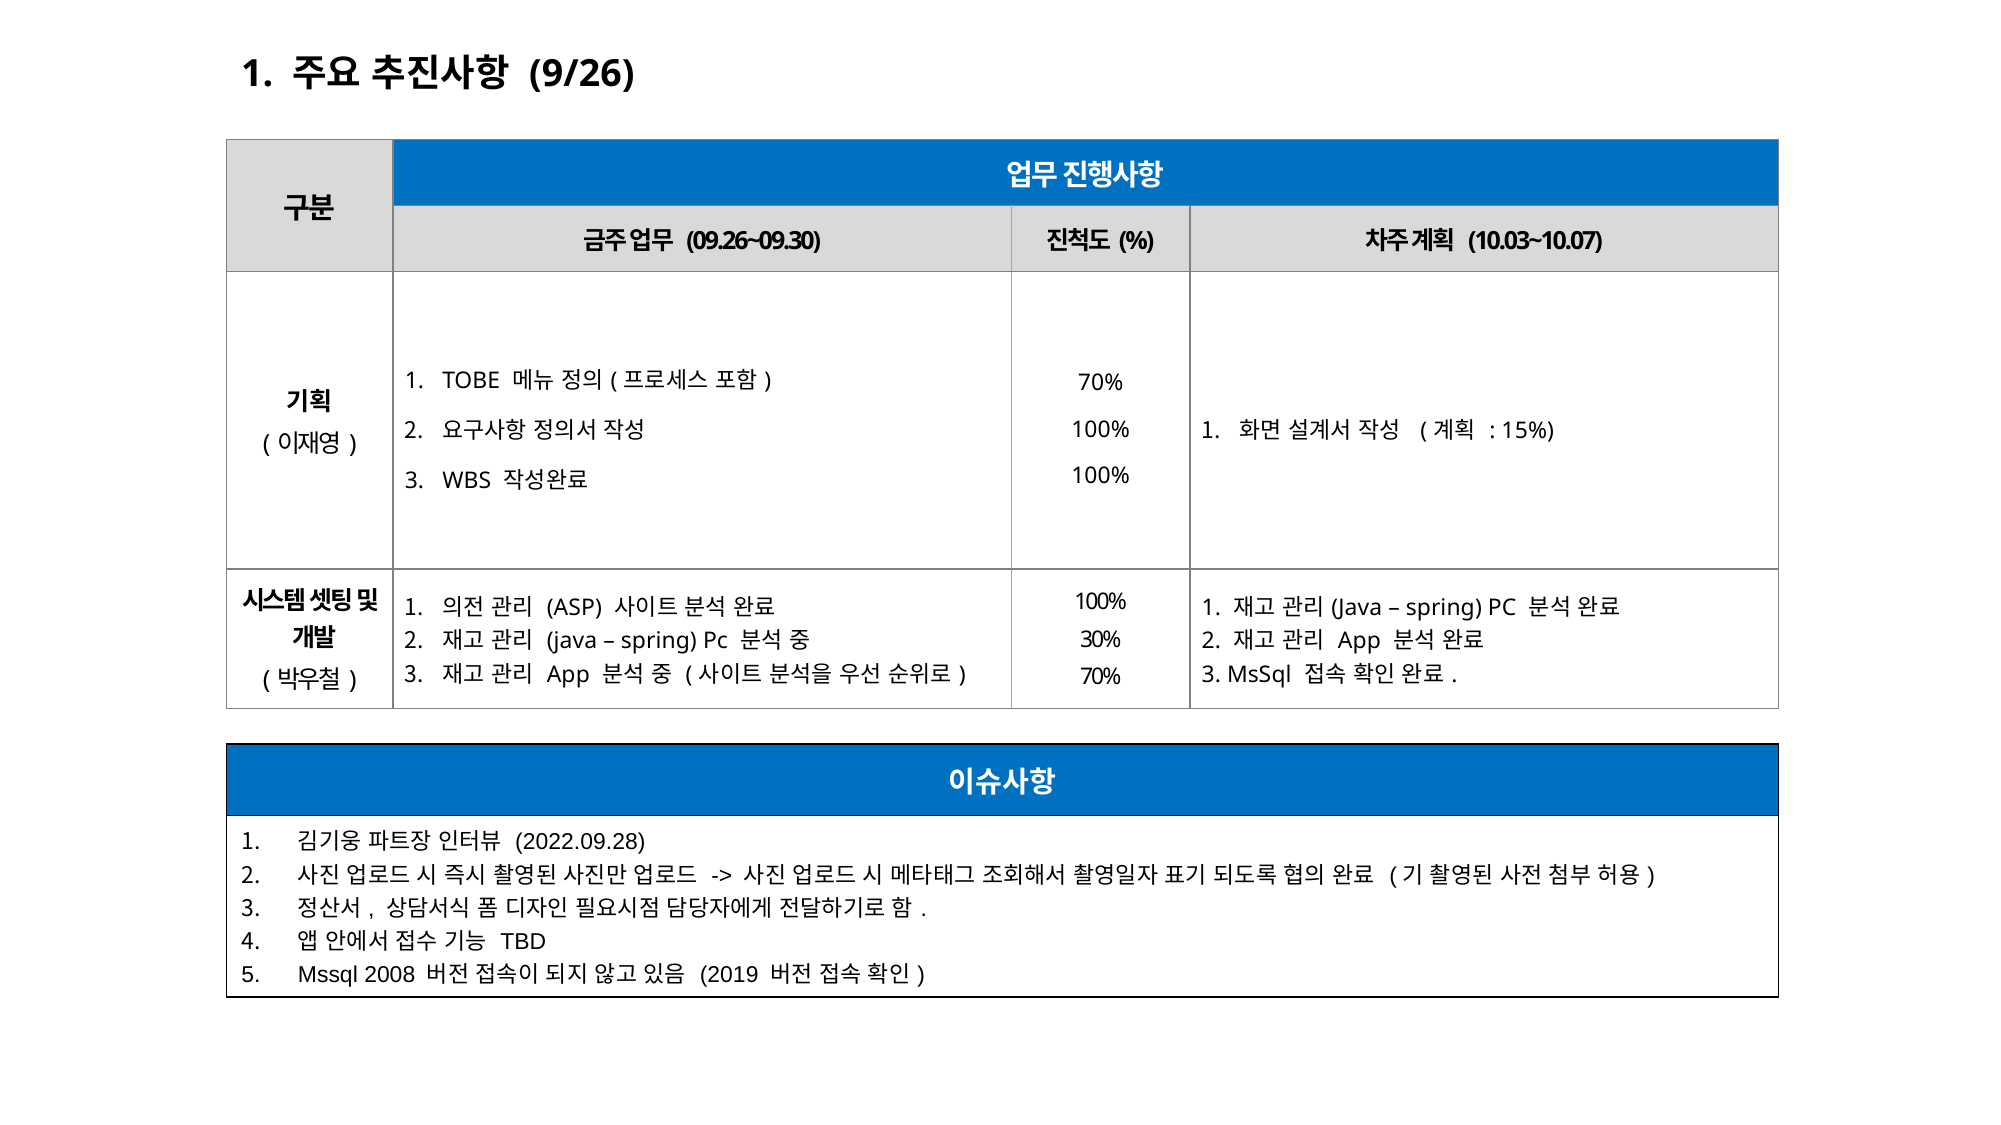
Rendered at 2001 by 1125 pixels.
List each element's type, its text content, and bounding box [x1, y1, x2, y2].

table_cell 100% 30% 70% [1012, 570, 1189, 708]
table_cell 1. 재고 관리(Java – spring) PC 분석 완료 2. 재고 관리 App 분석 완료 3. MsSql 접속 확인 완료. [1191, 570, 1778, 708]
table_header 이슈사항 [227, 745, 1778, 815]
table_cell 70% 100% 100% [1012, 272, 1189, 568]
table_cell 김기웅 파트장 인터뷰 (2022.09.28) 사진 업로드 시 즉시 촬영된 사진만 업로드 -> 사진 업로드 시 메타태그 조회해서 촬영일자 표기 되도록 협의 완료 (기 촬영된 사전 첨부 허용) 정산서, 상담서식 폼 디자인 필요시점 담당자에게 전달하기로 함. 앱 안에서 접수 기능 TBD Mssql 2008 버전 접속이 되지 않고 있음 (2019 버전 접속 확인) [227, 816, 1778, 996]
table_cell 차주 계획 (10.03~10.07) [1191, 206, 1778, 271]
text_box 1. 주요 추진사항 (9/26) [226, 36, 1765, 106]
table_header 구분 [227, 140, 392, 271]
table_cell TOBE 메뉴 정의(프로세스 포함) 요구사항 정의서 작성 WBS 작성완료 [394, 272, 1011, 568]
table_cell 의전 관리 (ASP) 사이트 분석 완료 재고 관리 (java – spring) Pc 분석 중 재고 관리 App 분석 중 (사이트 분석을 우선 순위로) [394, 570, 1011, 708]
table_cell 기획 (이재영) [227, 272, 392, 568]
table_cell 금주 업무 (09.26~09.30) [394, 206, 1011, 271]
table_cell 화면 설계서 작성 (계획 : 15%) [1191, 272, 1778, 568]
table_cell 시스템 셋팅 및 개발 (박우철) [227, 570, 392, 708]
table_header 업무 진행사항 [394, 140, 1778, 205]
table_cell 진척도(%) [1012, 206, 1189, 271]
